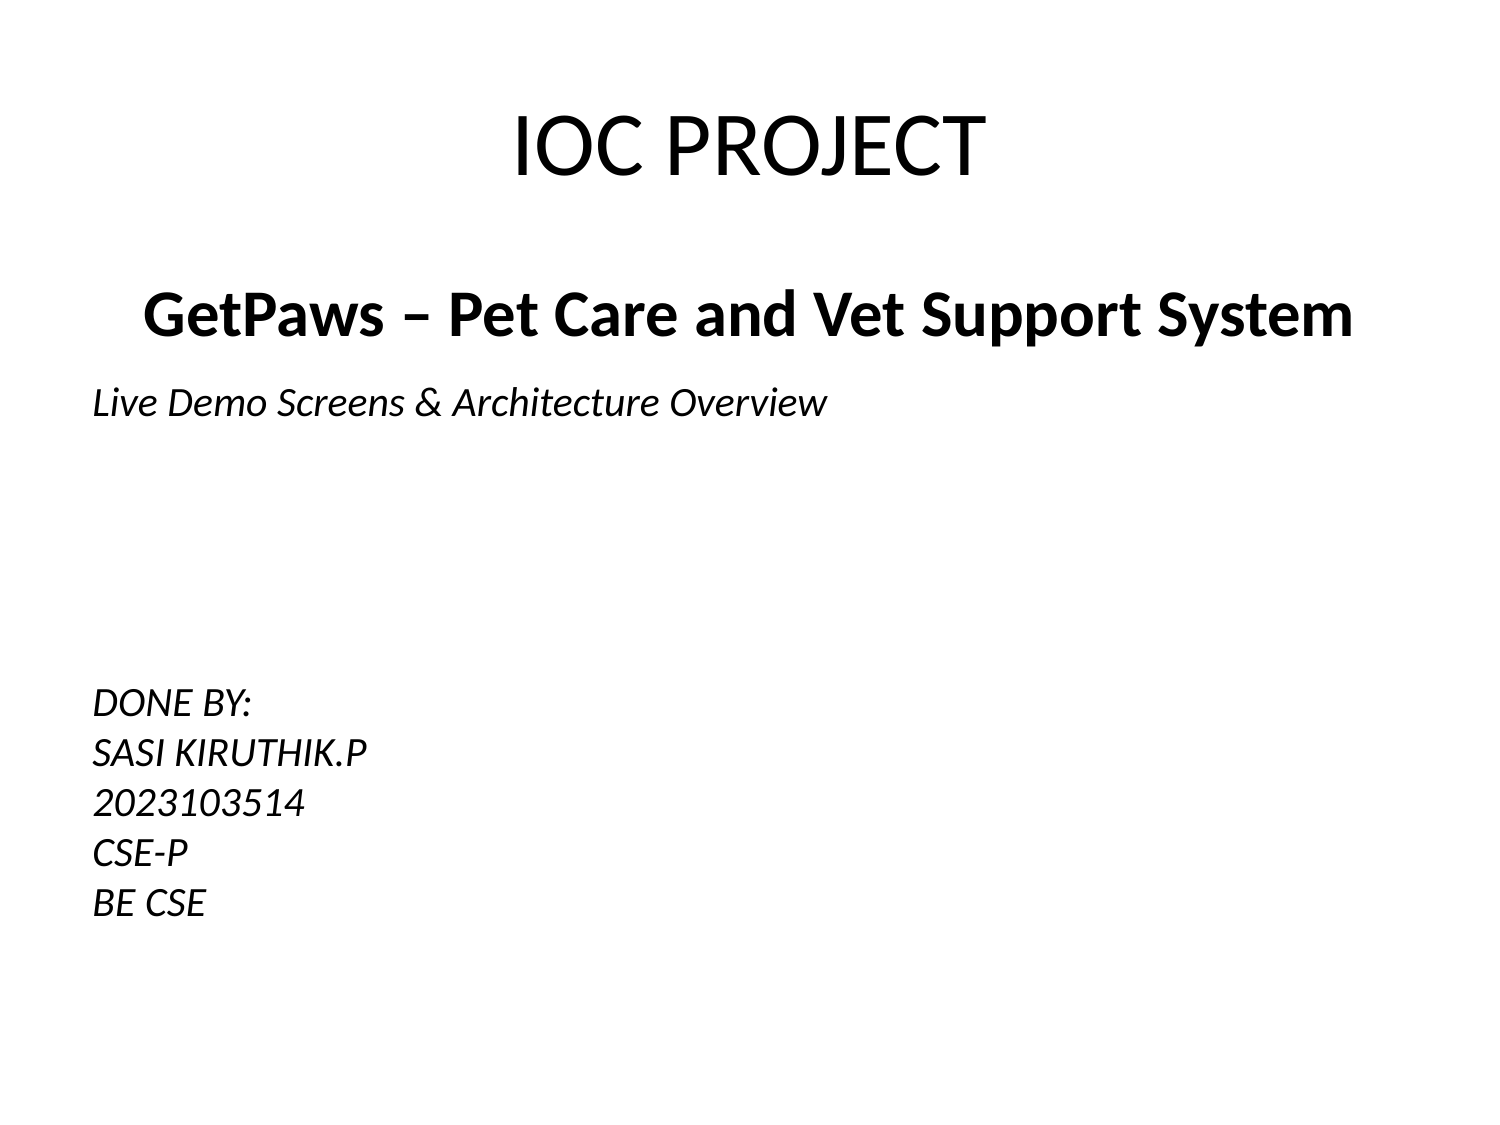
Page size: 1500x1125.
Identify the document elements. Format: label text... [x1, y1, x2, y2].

text_box Live Demo Screens & Architecture Overview DONE BY: SASI KIRUTHIK.P 2023103514 CSE-P BE CSE [77, 367, 843, 933]
title IOC PROJECT [75, 45, 1425, 233]
text_box GetPaws – Pet Care and Vet Support System [128, 262, 1371, 358]
